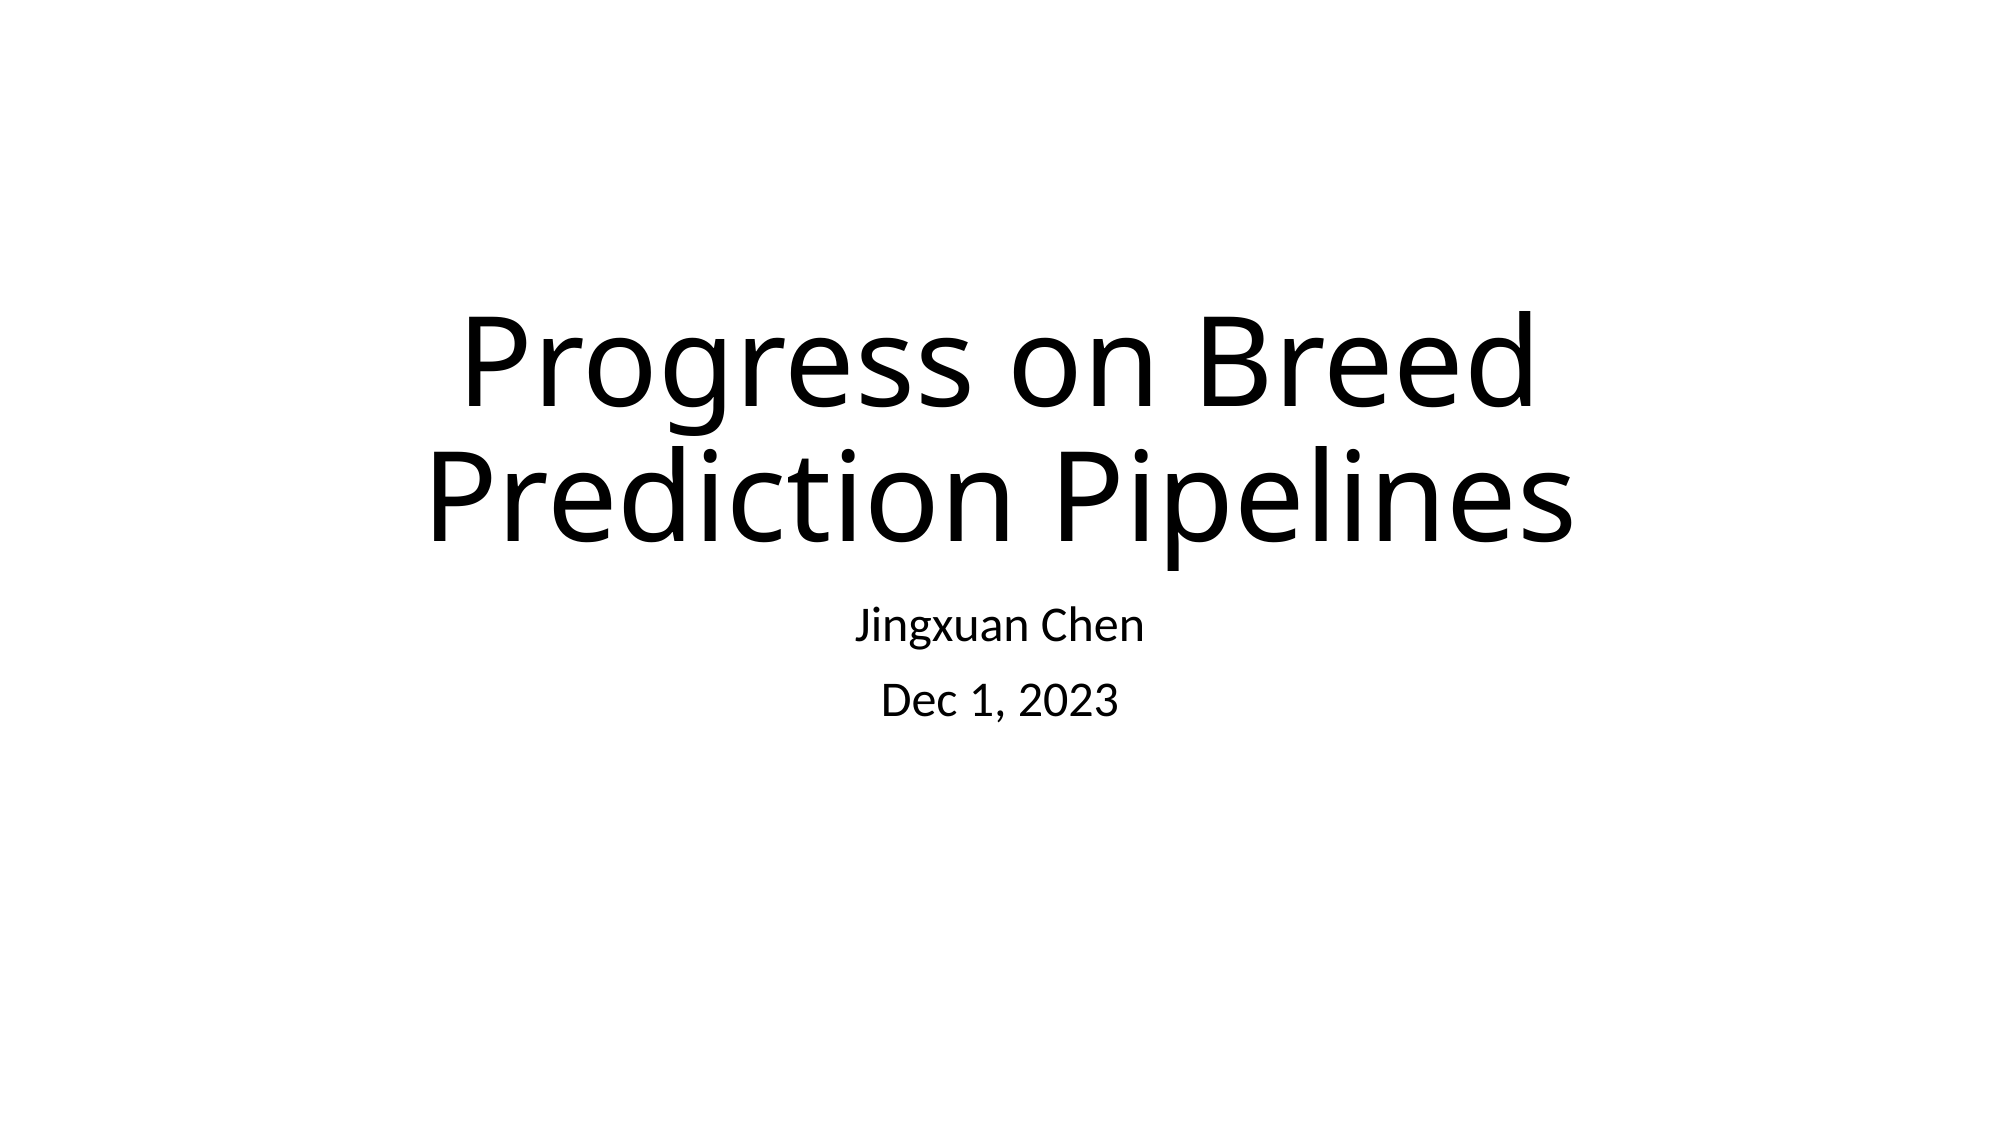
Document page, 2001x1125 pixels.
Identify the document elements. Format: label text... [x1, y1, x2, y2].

title Progress on Breed Prediction Pipelines [249, 184, 1750, 576]
subtitle Jingxuan Chen Dec 1, 2023 [249, 590, 1750, 863]
